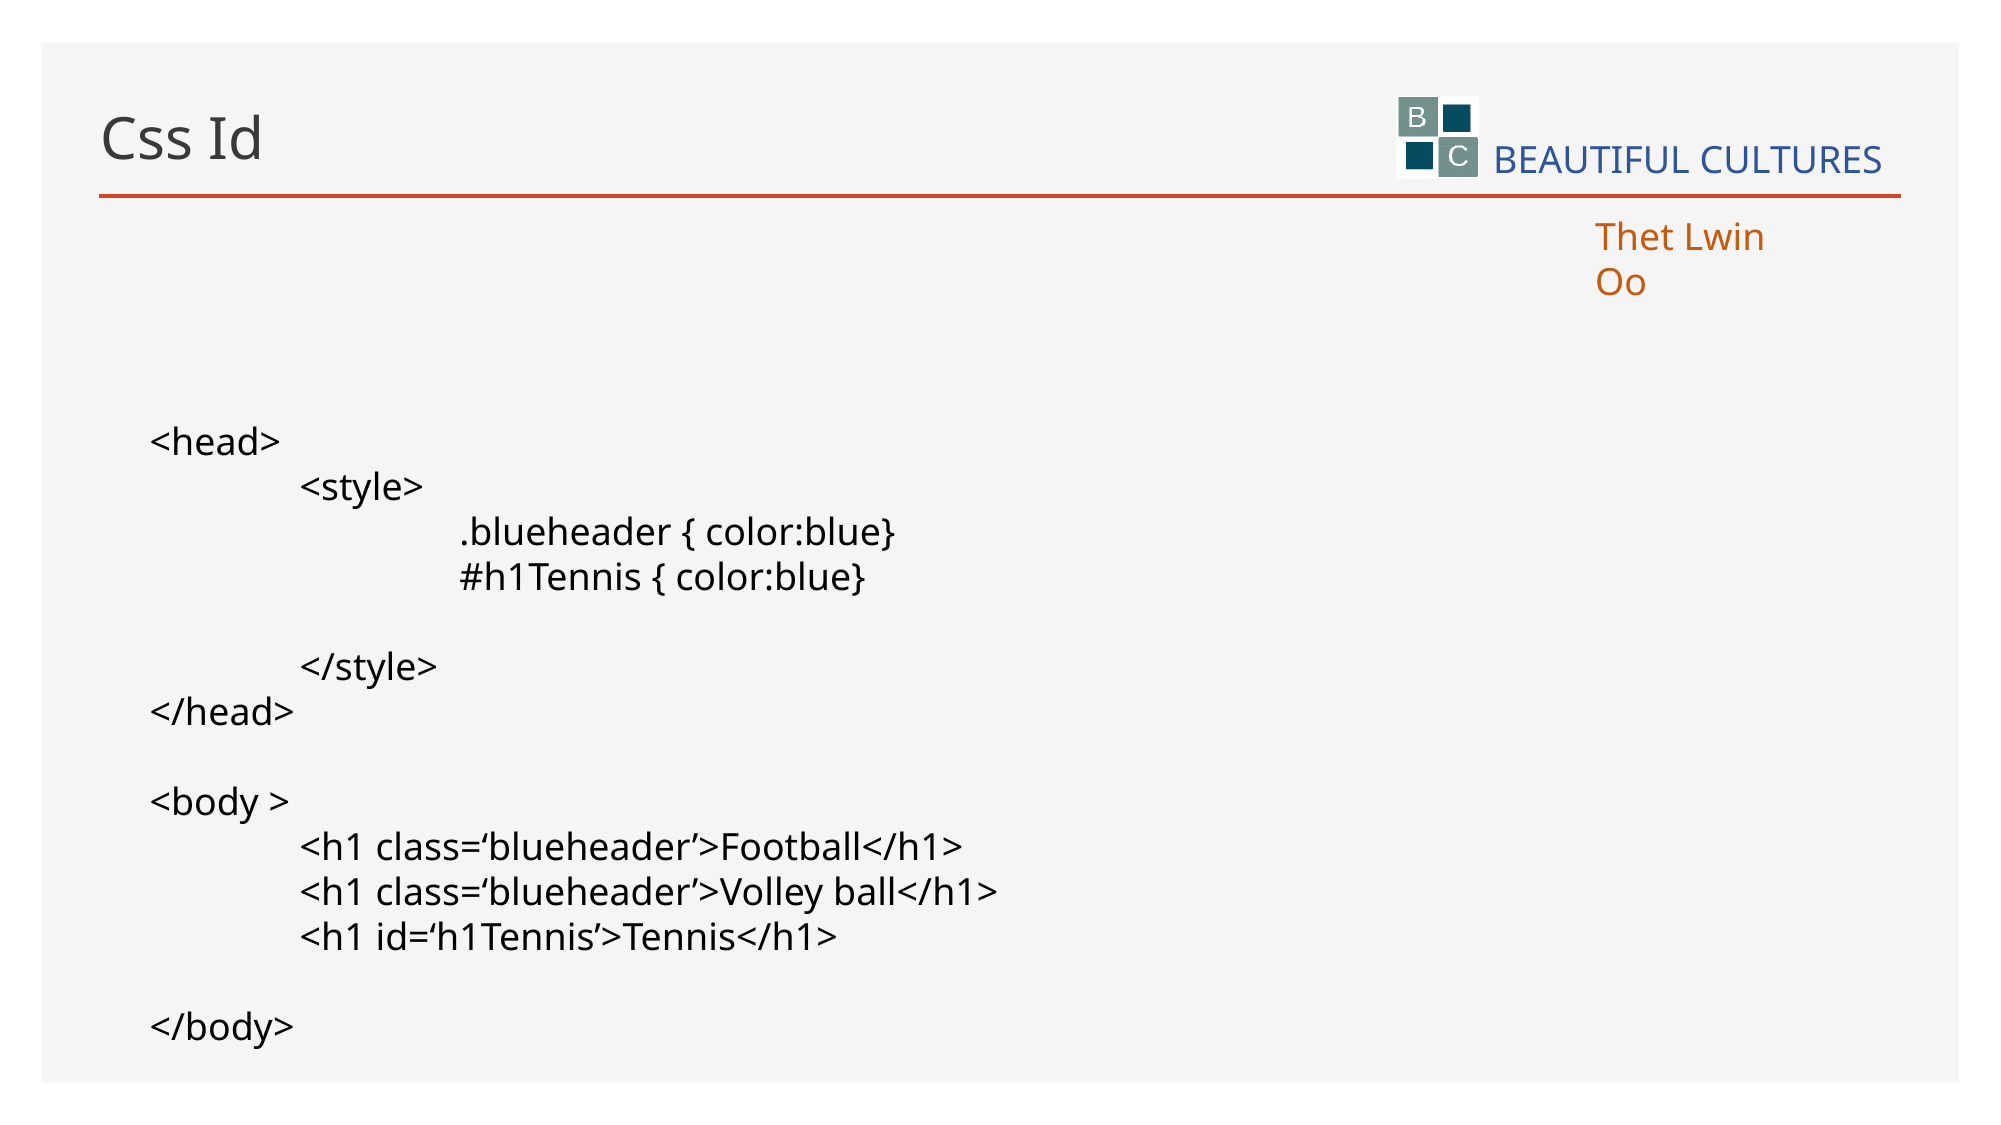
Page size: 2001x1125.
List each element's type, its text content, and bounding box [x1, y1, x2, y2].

picture [1396, 96, 1479, 179]
title Css Id [85, 73, 1214, 179]
text_box <head> <style> .blueheader { color:blue} #h1Tennis { color:blue} </style> </head> <body > <h1 class=‘blueheader’>Football</h1> <h1 class=‘blueheader’>Volley ball</h1> <h1 id=‘h1Tennis’>Tennis</h1> </body> [134, 410, 1438, 1101]
text_box Thet Lwin Oo [1580, 205, 1833, 311]
text_box BEAUTIFUL CULTURES [1478, 128, 1898, 188]
